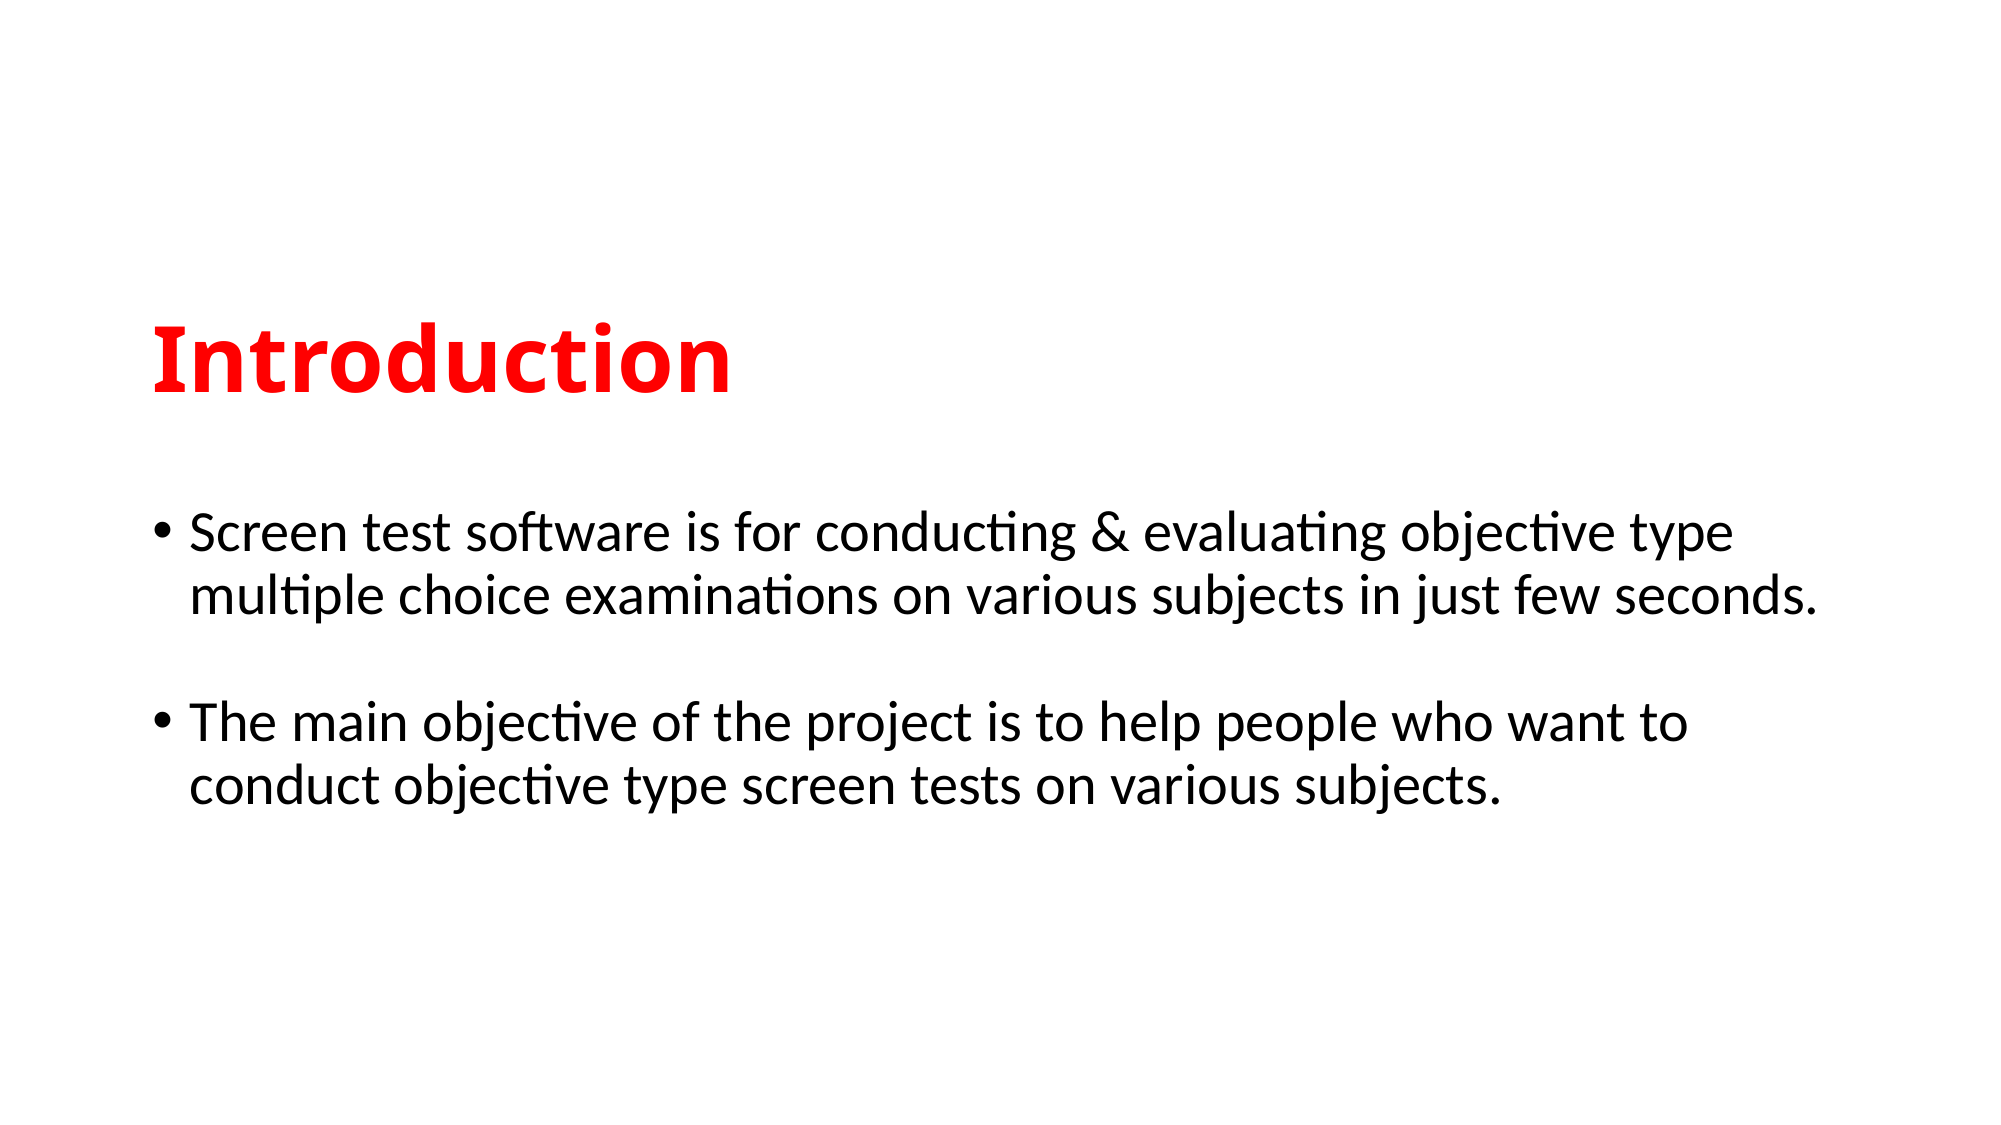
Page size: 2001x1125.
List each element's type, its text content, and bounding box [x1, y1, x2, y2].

title Introduction [137, 254, 1863, 472]
list Screen test software is for conducting & evaluating objective type multiple choice examinations on various subjects in just few seconds. The main objective of the project is to help people who want to conduct objective type screen tests on various subjects. [137, 493, 1863, 951]
